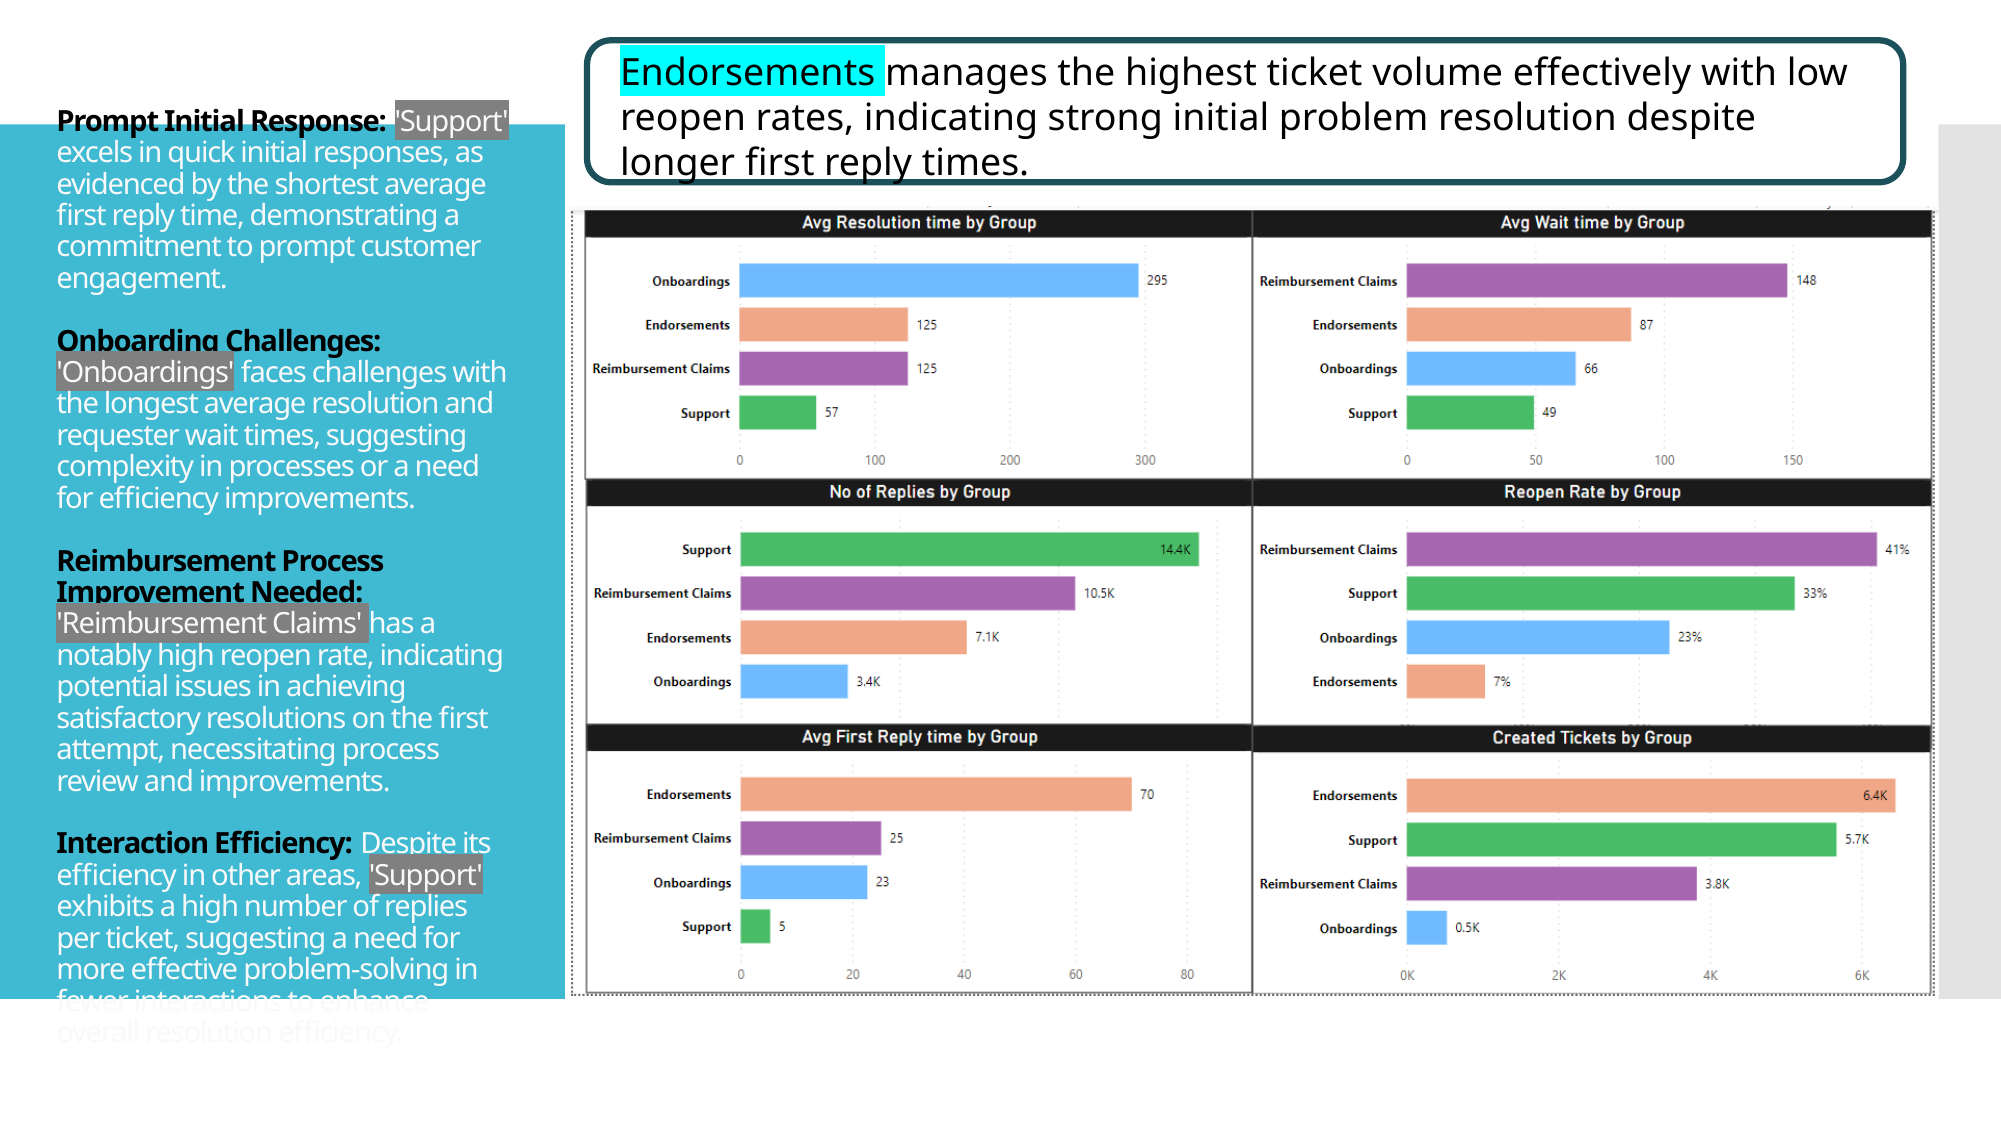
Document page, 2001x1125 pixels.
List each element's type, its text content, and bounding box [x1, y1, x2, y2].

text_box [1892, 42, 1905, 180]
picture [570, 206, 1939, 997]
text_box Endorsements manages the highest ticket volume effectively with low reopen rates, indicating strong initial problem resolution despite longer first reply times. [605, 40, 1892, 190]
title Prompt Initial Response: 'Support' excels in quick initial responses, as evidenced by the shortest average first reply time, demonstrating a commitment to prompt customer engagement. Onboarding Challenges: 'Onboardings' faces challenges with the longest average resolution and requester wait times, suggesting complexity in processes or a need for efficiency improvements. Reimbursement Process Improvement Needed: 'Reimbursement Claims' has a notably high reopen rate, indicating potential issues in achieving satisfactory resolutions on the first attempt, necessitating process review and improvements. Interaction Efficiency: Despite its efficiency in other areas, 'Support' exhibits a high number of replies per ticket, suggesting a need for more effective problem-solving in fewer interactions to enhance overall resolution efficiency. [41, 184, 525, 940]
text_box [586, 39, 1885, 183]
